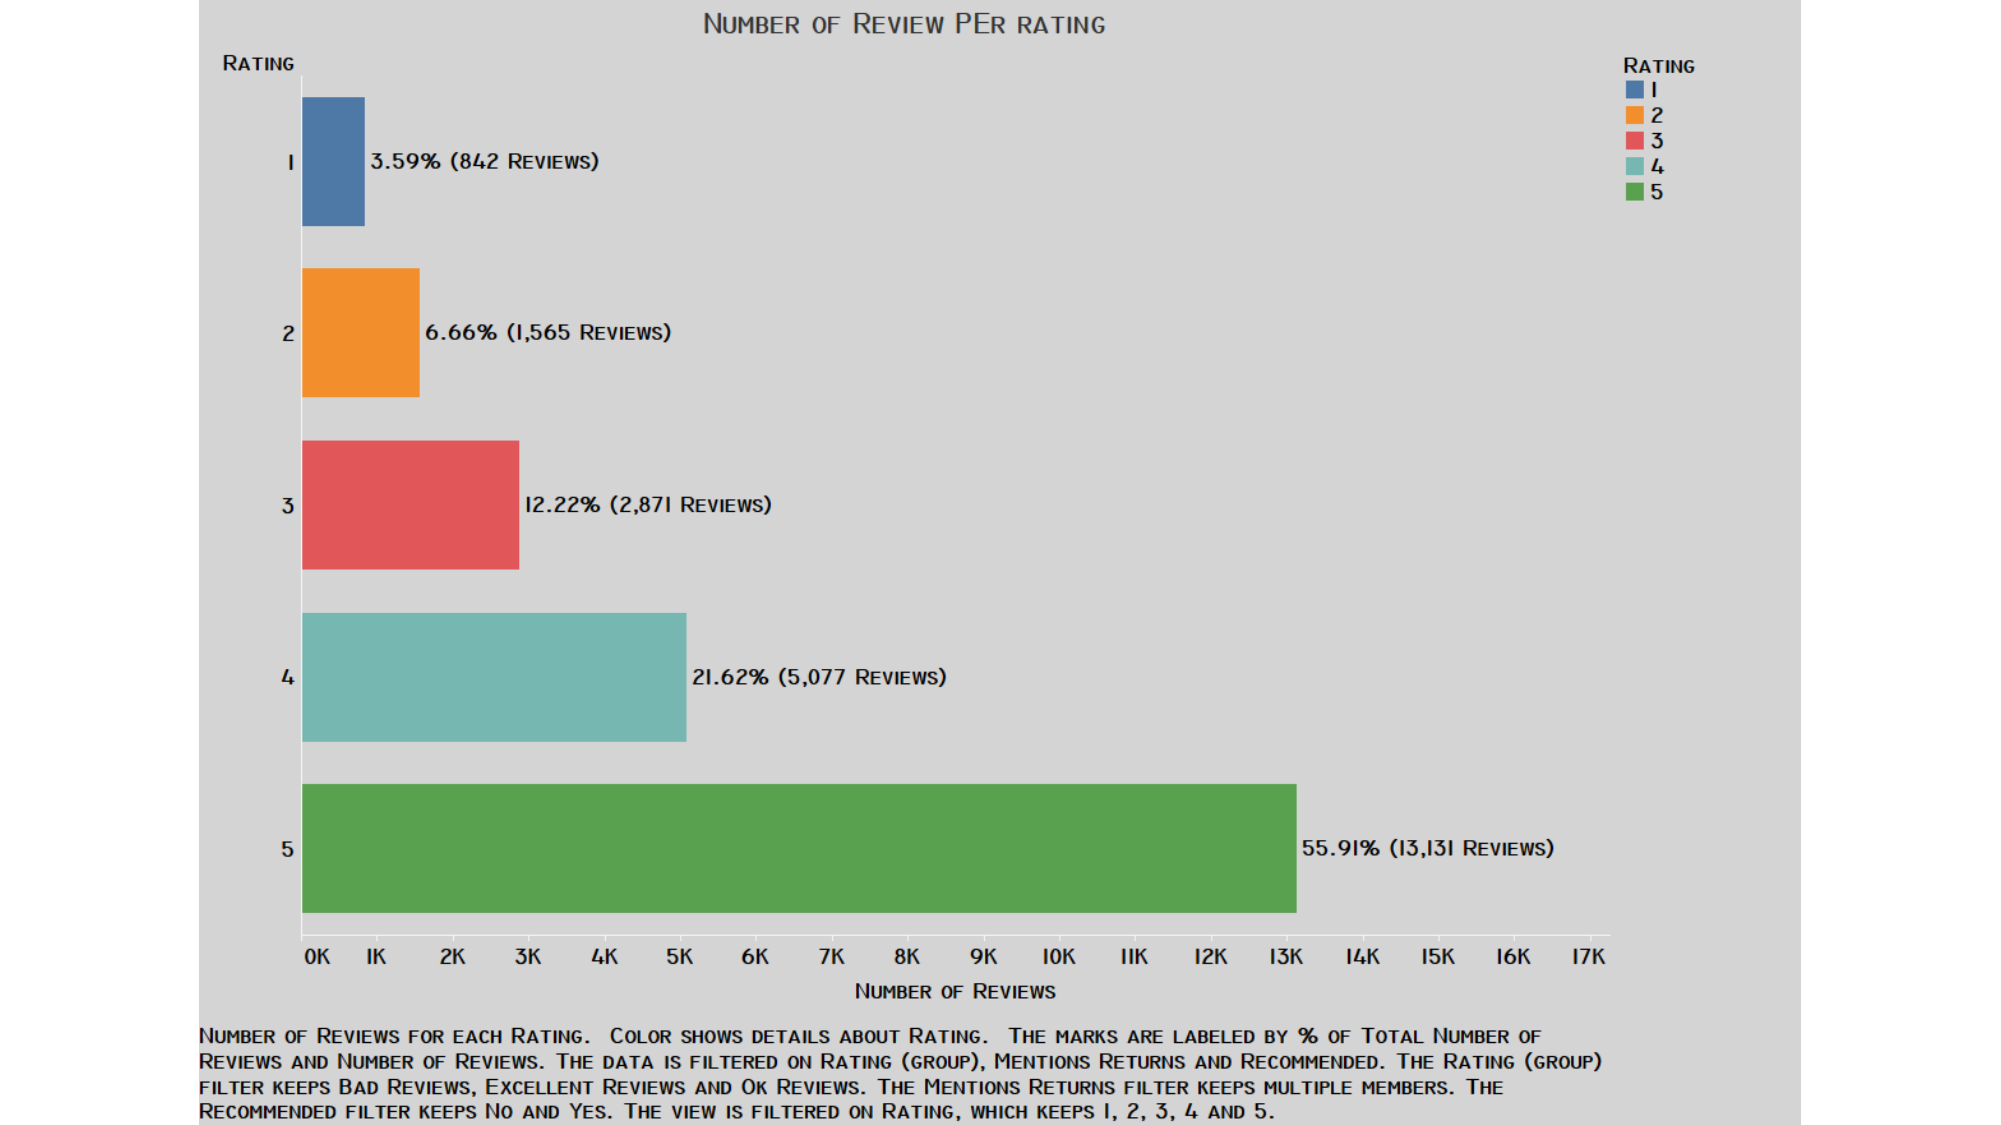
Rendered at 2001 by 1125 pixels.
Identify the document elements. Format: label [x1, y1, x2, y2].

picture [199, 0, 1801, 1125]
